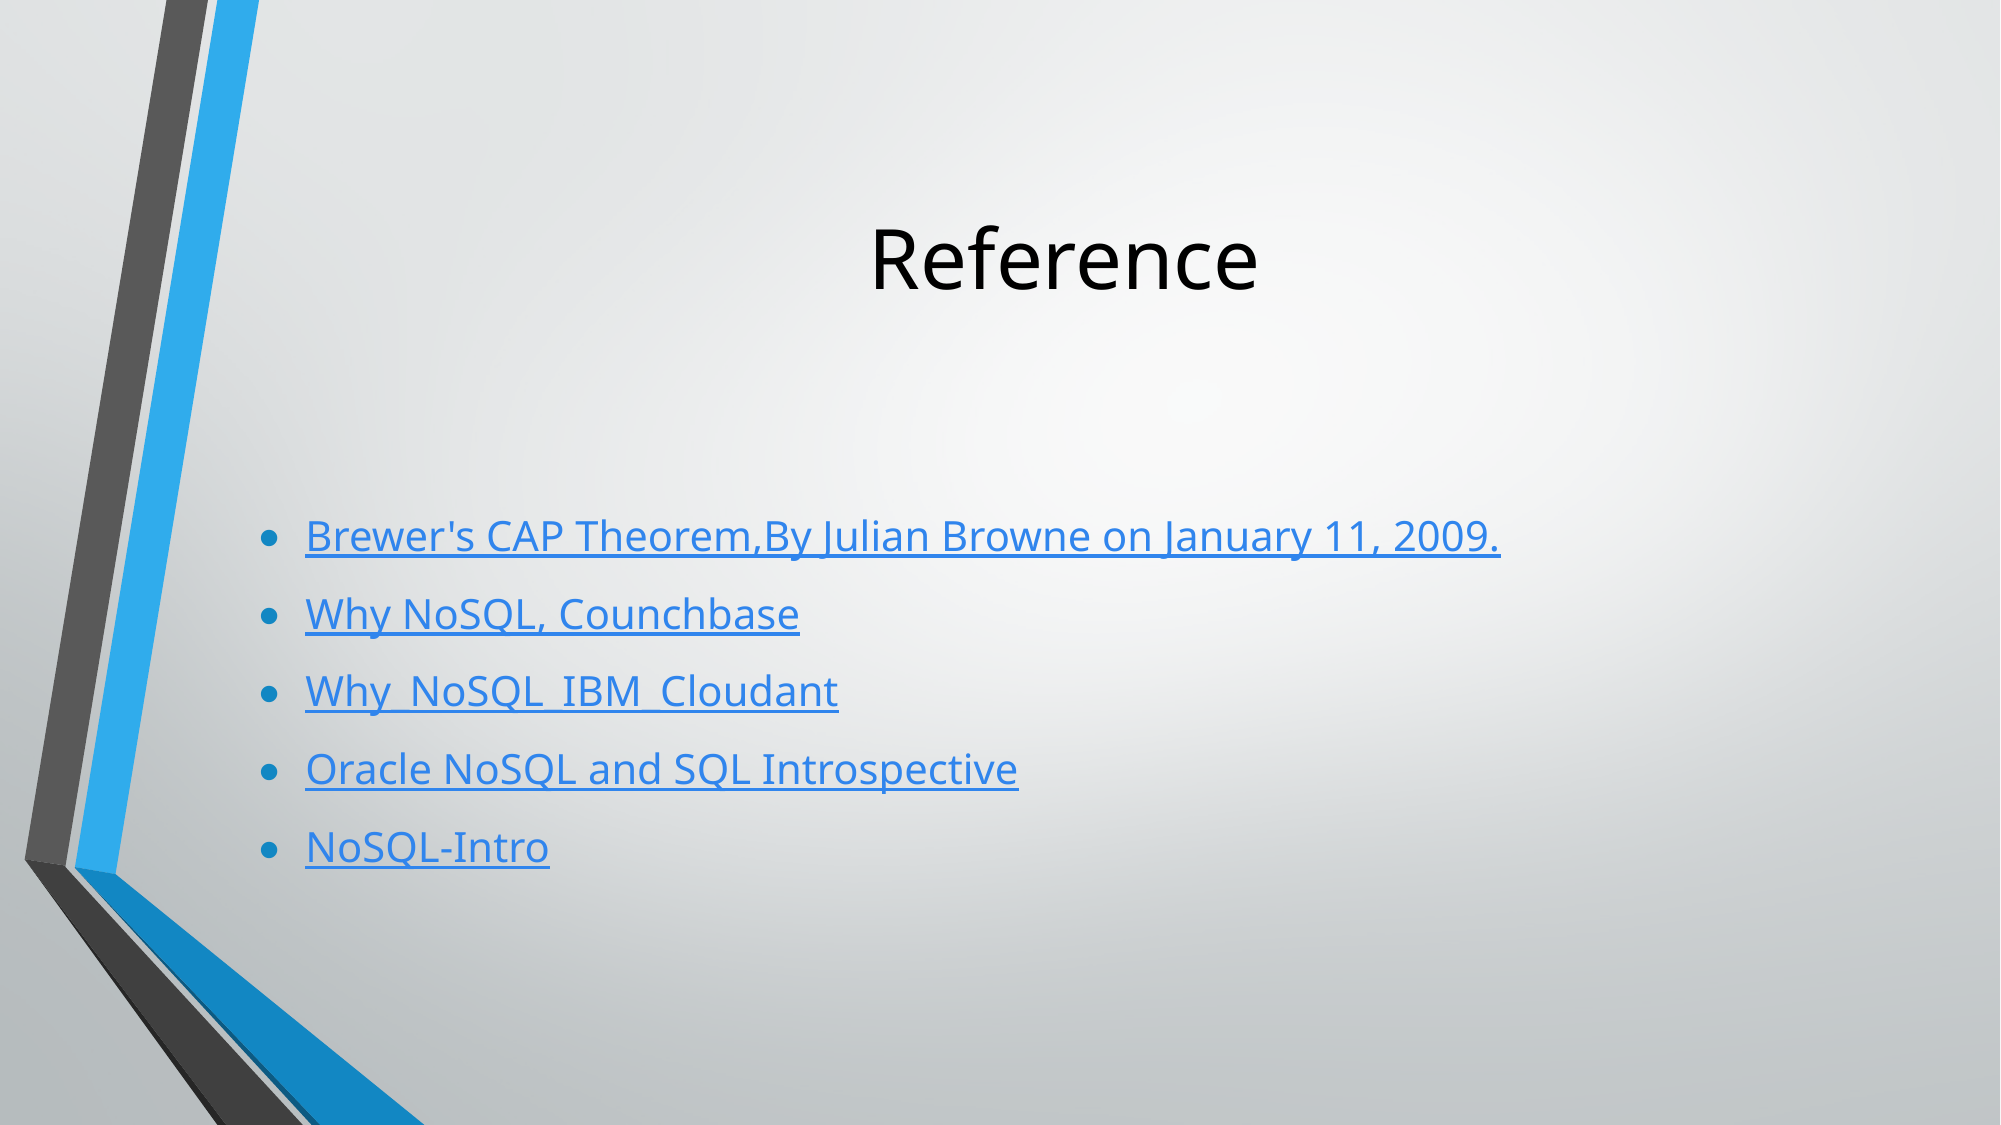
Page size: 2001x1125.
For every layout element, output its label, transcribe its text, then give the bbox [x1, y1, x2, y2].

title Reference [243, 112, 1887, 400]
list Brewer's CAP Theorem,By Julian Browne on January 11, 2009. Why NoSQL, Counchbase Why_NoSQL_IBM_Cloudant Oracle NoSQL and SQL Introspective NoSQL-Intro [243, 437, 1887, 950]
